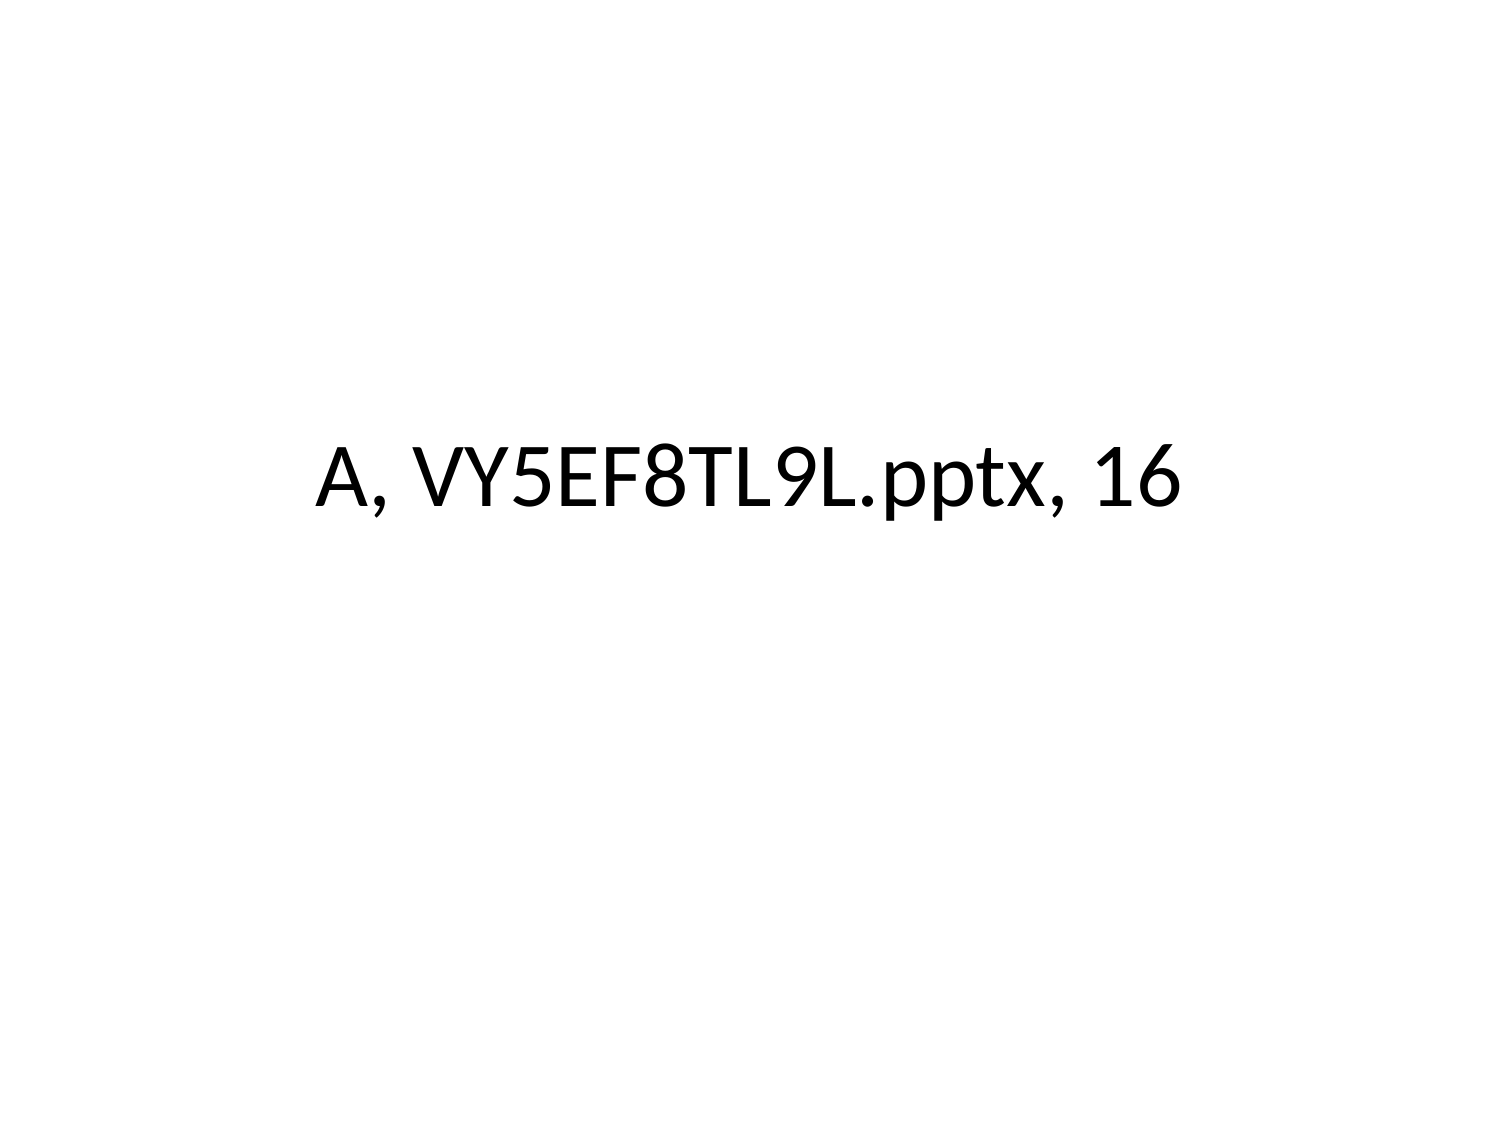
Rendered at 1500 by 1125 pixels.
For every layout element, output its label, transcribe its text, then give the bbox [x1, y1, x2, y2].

title A, VY5EF8TL9L.pptx, 16 [112, 349, 1388, 591]
